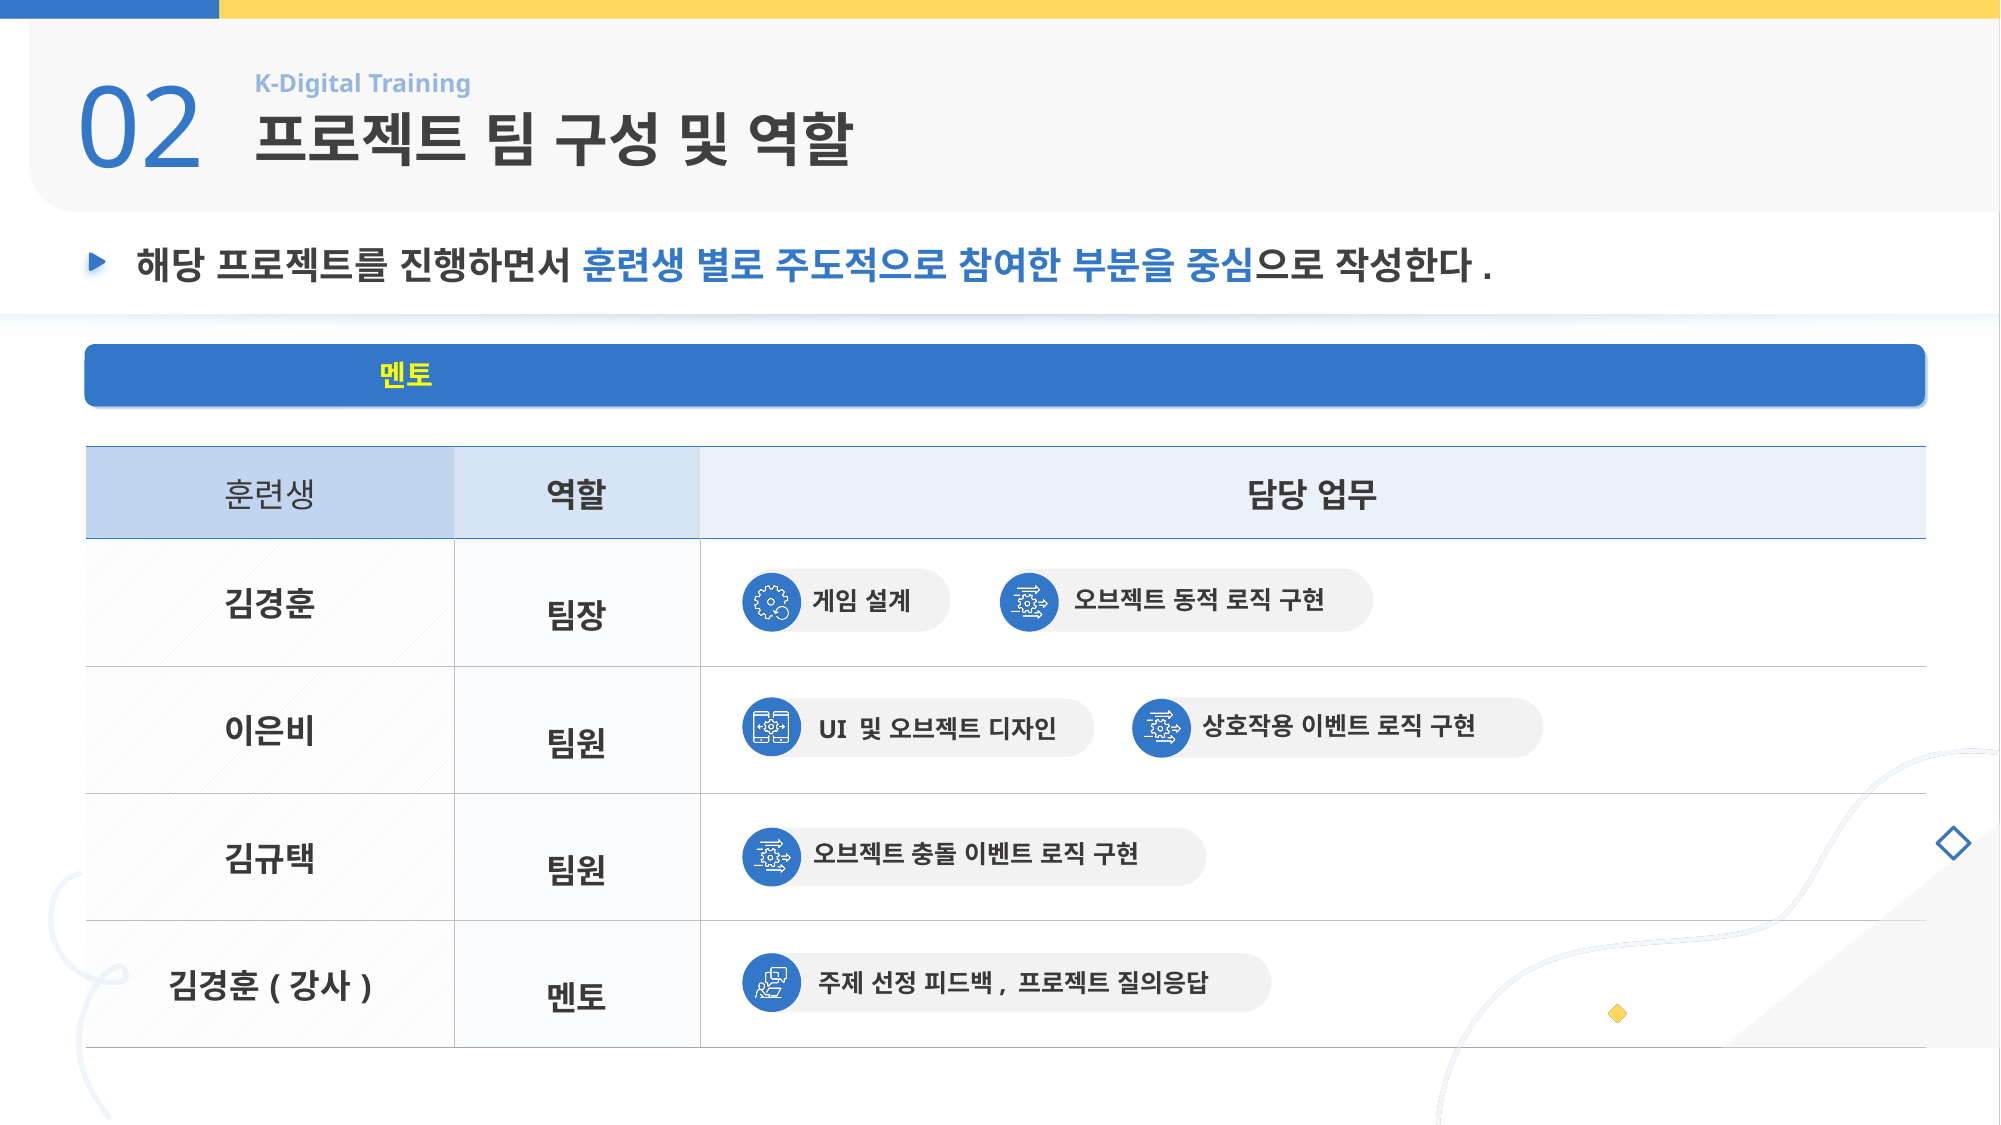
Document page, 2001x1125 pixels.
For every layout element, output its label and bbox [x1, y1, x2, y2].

text_box [742, 953, 1414, 1013]
text_box [742, 568, 999, 632]
text_box [742, 827, 1311, 887]
text_box [999, 568, 1374, 632]
picture [0, 0, 2000, 1125]
text_box [1132, 697, 1701, 758]
text_box [88, 234, 1816, 296]
text_box [61, 54, 1038, 191]
text_box [84, 344, 1925, 407]
